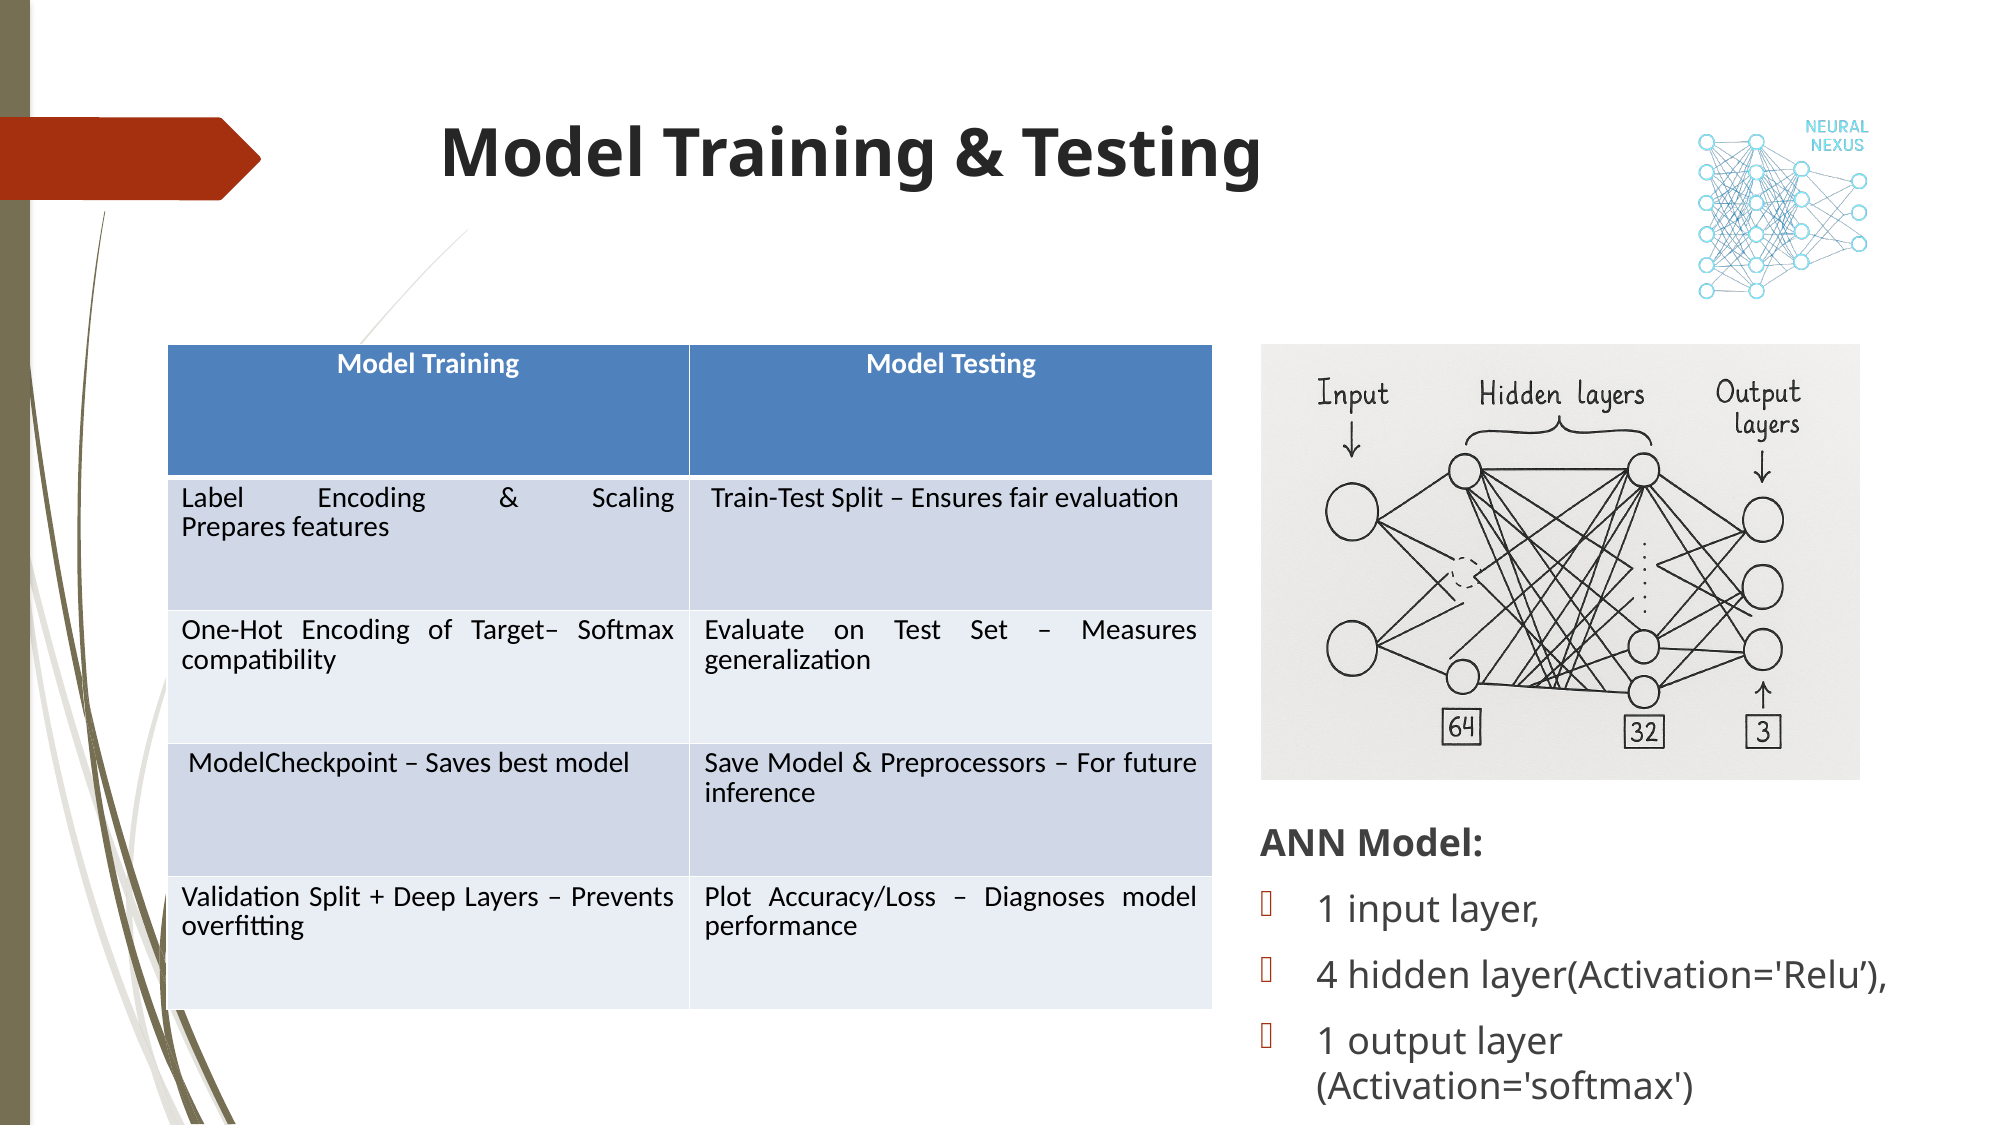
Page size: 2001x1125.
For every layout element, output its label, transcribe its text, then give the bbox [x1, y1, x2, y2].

table_cell ModelCheckpoint – Saves best model [168, 744, 689, 876]
table_cell Label Encoding & Scaling Prepares features [168, 480, 689, 610]
table_header Model Testing [690, 345, 1212, 475]
table_cell Plot Accuracy/Loss – Diagnoses model performance [690, 877, 1212, 1009]
table_cell Save Model & Preprocessors – For future inference [690, 744, 1212, 876]
text_box Model Training & Testing [424, 102, 1350, 215]
table_cell Validation Split + Deep Layers – Prevents overfitting [168, 877, 689, 1009]
table_cell Train-Test Split – Ensures fair evaluation [690, 480, 1212, 610]
table_header Model Training [168, 345, 689, 475]
picture [1676, 102, 1888, 313]
list ANN Model: 1 input layer, 4 hidden layer(Activation='Relu’), 1 output layer (Activation='softmax') [1245, 811, 1935, 1038]
picture [1260, 344, 1860, 781]
table_cell One-Hot Encoding of Target– Softmax compatibility [168, 611, 689, 743]
table_cell Evaluate on Test Set – Measures generalization [690, 611, 1212, 743]
